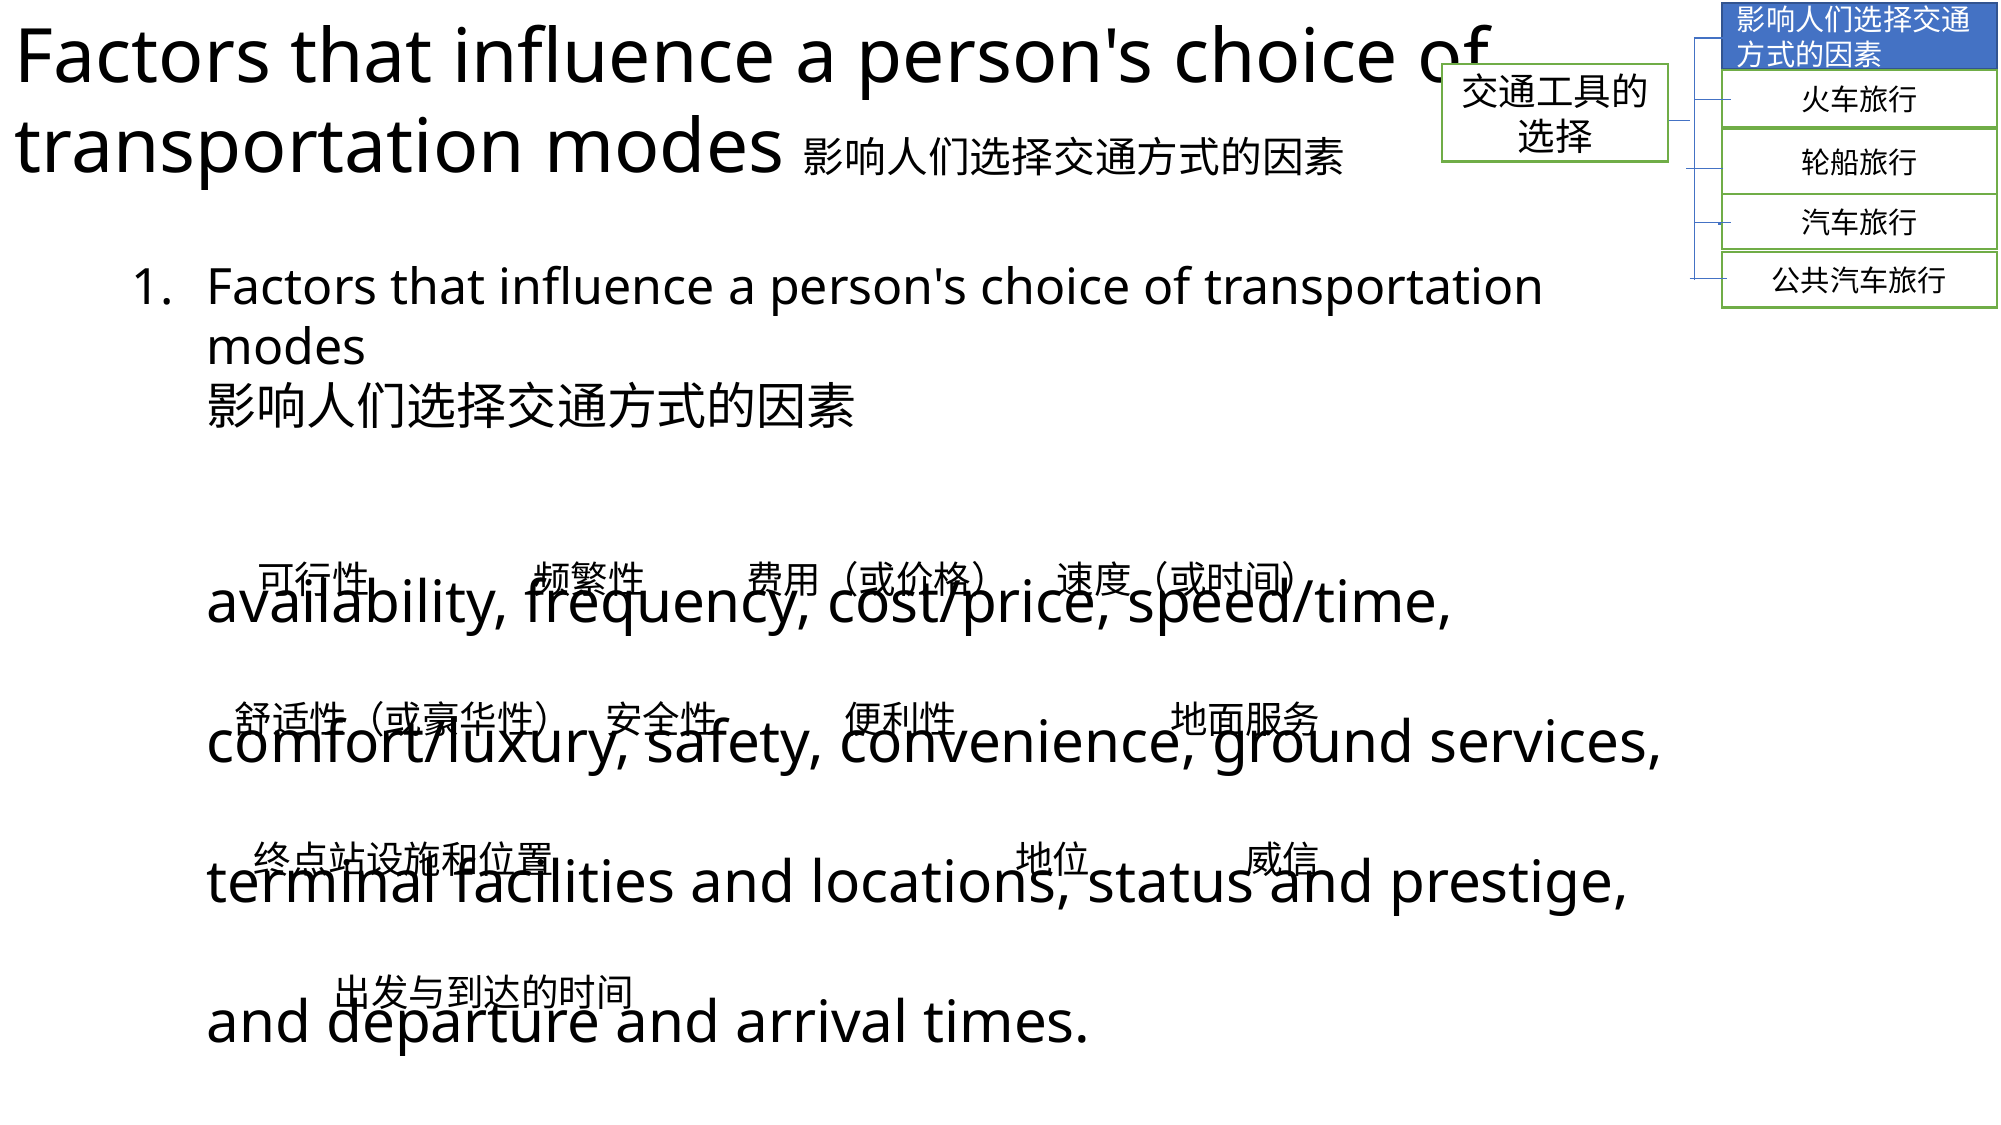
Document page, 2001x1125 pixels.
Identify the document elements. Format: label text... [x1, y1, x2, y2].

text_box 安全性 [590, 688, 733, 749]
text_box Factors that influence a person's choice of transportation modes 影响人们选择交通方式的因素 availability, frequency, cost/price, speed/time, comfort/luxury, safety, convenience, ground services, terminal facilities and locations, status and prestige, and departure and arrival times. [117, 247, 1719, 1125]
text_box 轮船旅行 [1721, 128, 1998, 193]
text_box 频繁性 [518, 548, 661, 609]
text_box 速度（或时间） [1042, 548, 1335, 609]
text_box 影响人们选择交通方式的因素 [1721, 2, 1998, 69]
text_box 可行性 [242, 548, 385, 609]
text_box 出发与到达的时间 [319, 961, 649, 1022]
text_box 地位 [1000, 828, 1106, 889]
text_box 终点站设施和位置 [238, 828, 569, 889]
text_box 地面服务 [1155, 688, 1335, 749]
text_box 公共汽车旅行 [1721, 251, 1998, 309]
text_box Factors that influence a person's choice of transportation modes影响人们选择交通方式的因素 [0, 0, 1690, 195]
text_box 汽车旅行 [1721, 193, 1998, 250]
text_box 便利性 [829, 688, 972, 749]
text_box 火车旅行 [1721, 69, 1998, 128]
text_box 舒适性（或豪华性） [220, 688, 588, 749]
text_box 威信 [1230, 828, 1336, 889]
text_box 费用（或价格） [731, 548, 1024, 609]
text_box 交通工具的选择 [1441, 63, 1669, 163]
